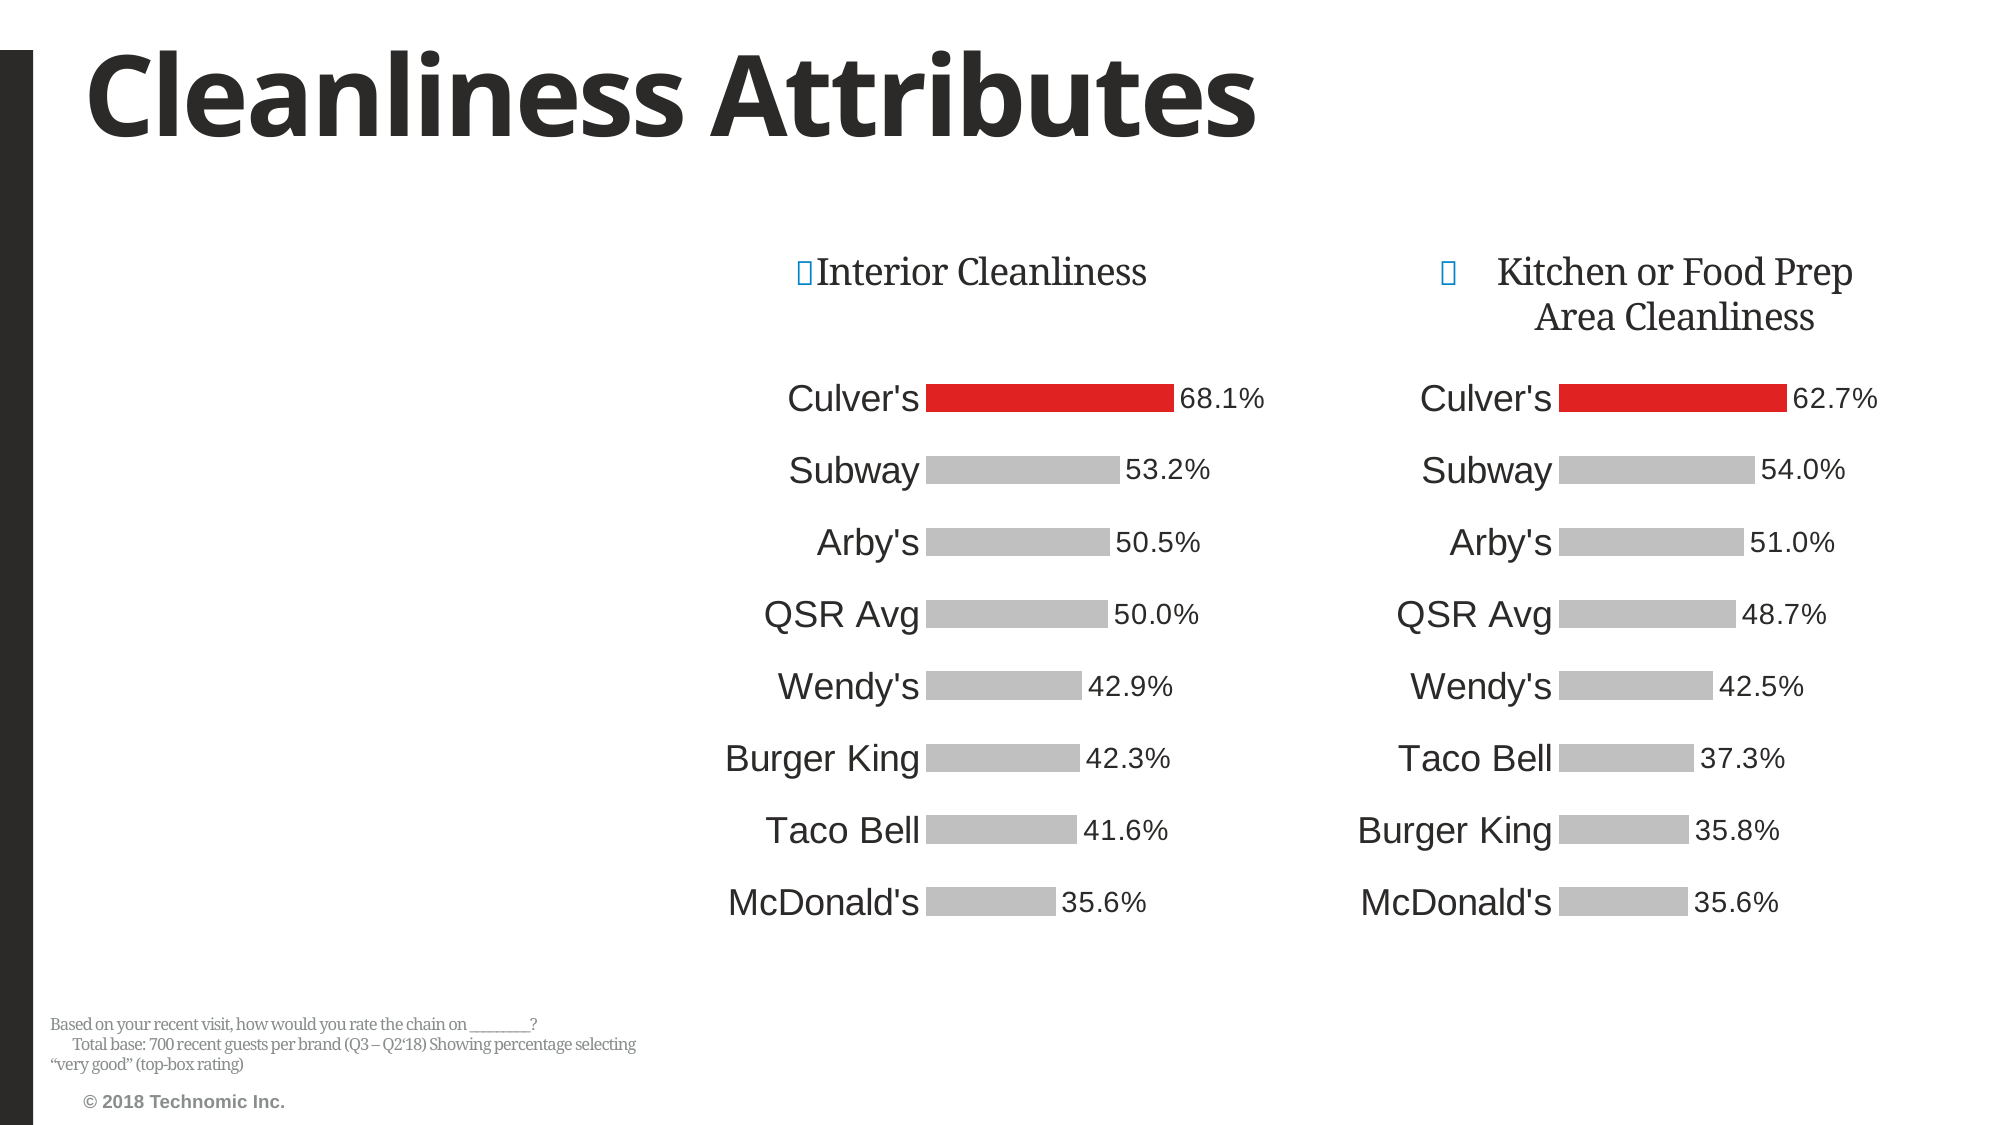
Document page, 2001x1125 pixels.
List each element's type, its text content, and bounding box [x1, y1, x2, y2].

title Cleanliness Attributes [83, 50, 1700, 179]
chart [713, 349, 1284, 951]
list Kitchen or Food Prep Area Cleanliness [1462, 248, 1888, 324]
list Interior Cleanliness [812, 248, 1152, 324]
chart [1345, 349, 1917, 951]
list Based on your recent visit, how would you rate the chain on _________? Total base: 700 recent guests per brand (Q3 – Q2‘18) Showing percentage selecting “very good” (top-box rating) [50, 1014, 653, 1094]
